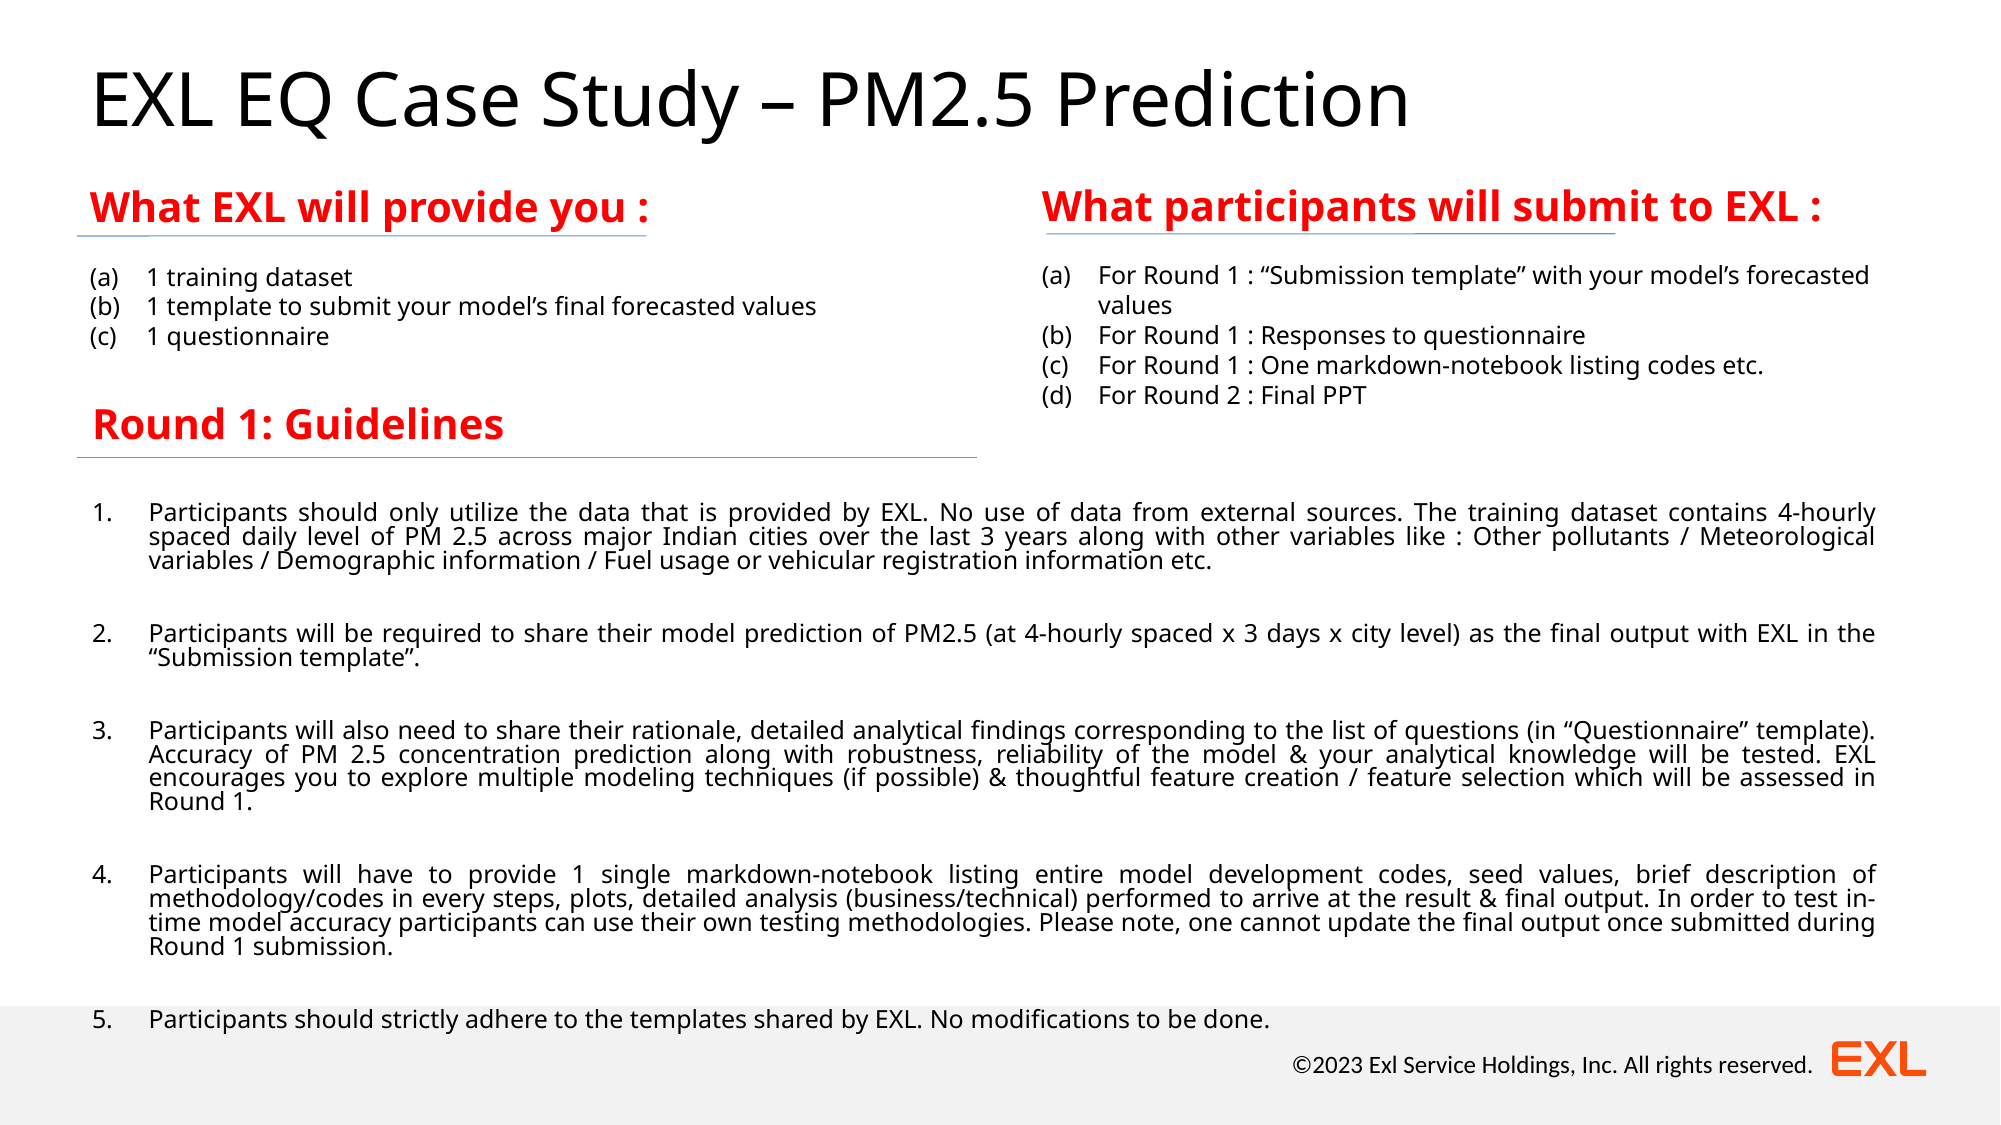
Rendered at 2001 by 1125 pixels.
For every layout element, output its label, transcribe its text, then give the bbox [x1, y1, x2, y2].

text_box Round 1: Guidelines Participants should only utilize the data that is provided by EXL. No use of data from external sources. The training dataset contains 4-hourly spaced daily level of PM 2.5 across major Indian cities over the last 3 years along with other variables like : Other pollutants / Meteorological variables / Demographic information / Fuel usage or vehicular registration information etc. Participants will be required to share their model prediction of PM2.5 (at 4-hourly spaced x 3 days x city level) as the final output with EXL in the “Submission template”. Participants will also need to share their rationale, detailed analytical findings corresponding to the list of questions (in “Questionnaire” template). Accuracy of PM 2.5 concentration prediction along with robustness, reliability of the model & your analytical knowledge will be tested. EXL encourages you to explore multiple modeling techniques (if possible) & thoughtful feature creation / feature selection which will be assessed in Round 1. Participants will have to provide 1 single markdown-notebook listing entire model development codes, seed values, brief description of methodology/codes in every steps, plots, detailed analysis (business/technical) performed to arrive at the result & final output. In order to test in-time model accuracy participants can use their own testing methodologies. Please note, one cannot update the final output once submitted during Round 1 submission. Participants should strictly adhere to the templates shared by EXL. No modifications to be done. [77, 392, 1879, 1011]
title EXL EQ Case Study – PM2.5 Prediction [75, 61, 1925, 142]
text_box ©2023 Exl Service Holdings, Inc. All rights reserved. [1276, 1044, 1797, 1094]
text_box What participants will submit to EXL : For Round 1 : “Submission template” with your model’s forecasted values For Round 1 : Responses to questionnaire For Round 1 : One markdown-notebook listing codes etc. For Round 2 : Final PPT [1027, 172, 1961, 417]
text_box [0, 1006, 2000, 1125]
text_box What EXL will provide you : 1 training dataset 1 template to submit your model’s final forecasted values 1 questionnaire [74, 173, 1008, 359]
picture [1797, 1005, 1961, 1111]
